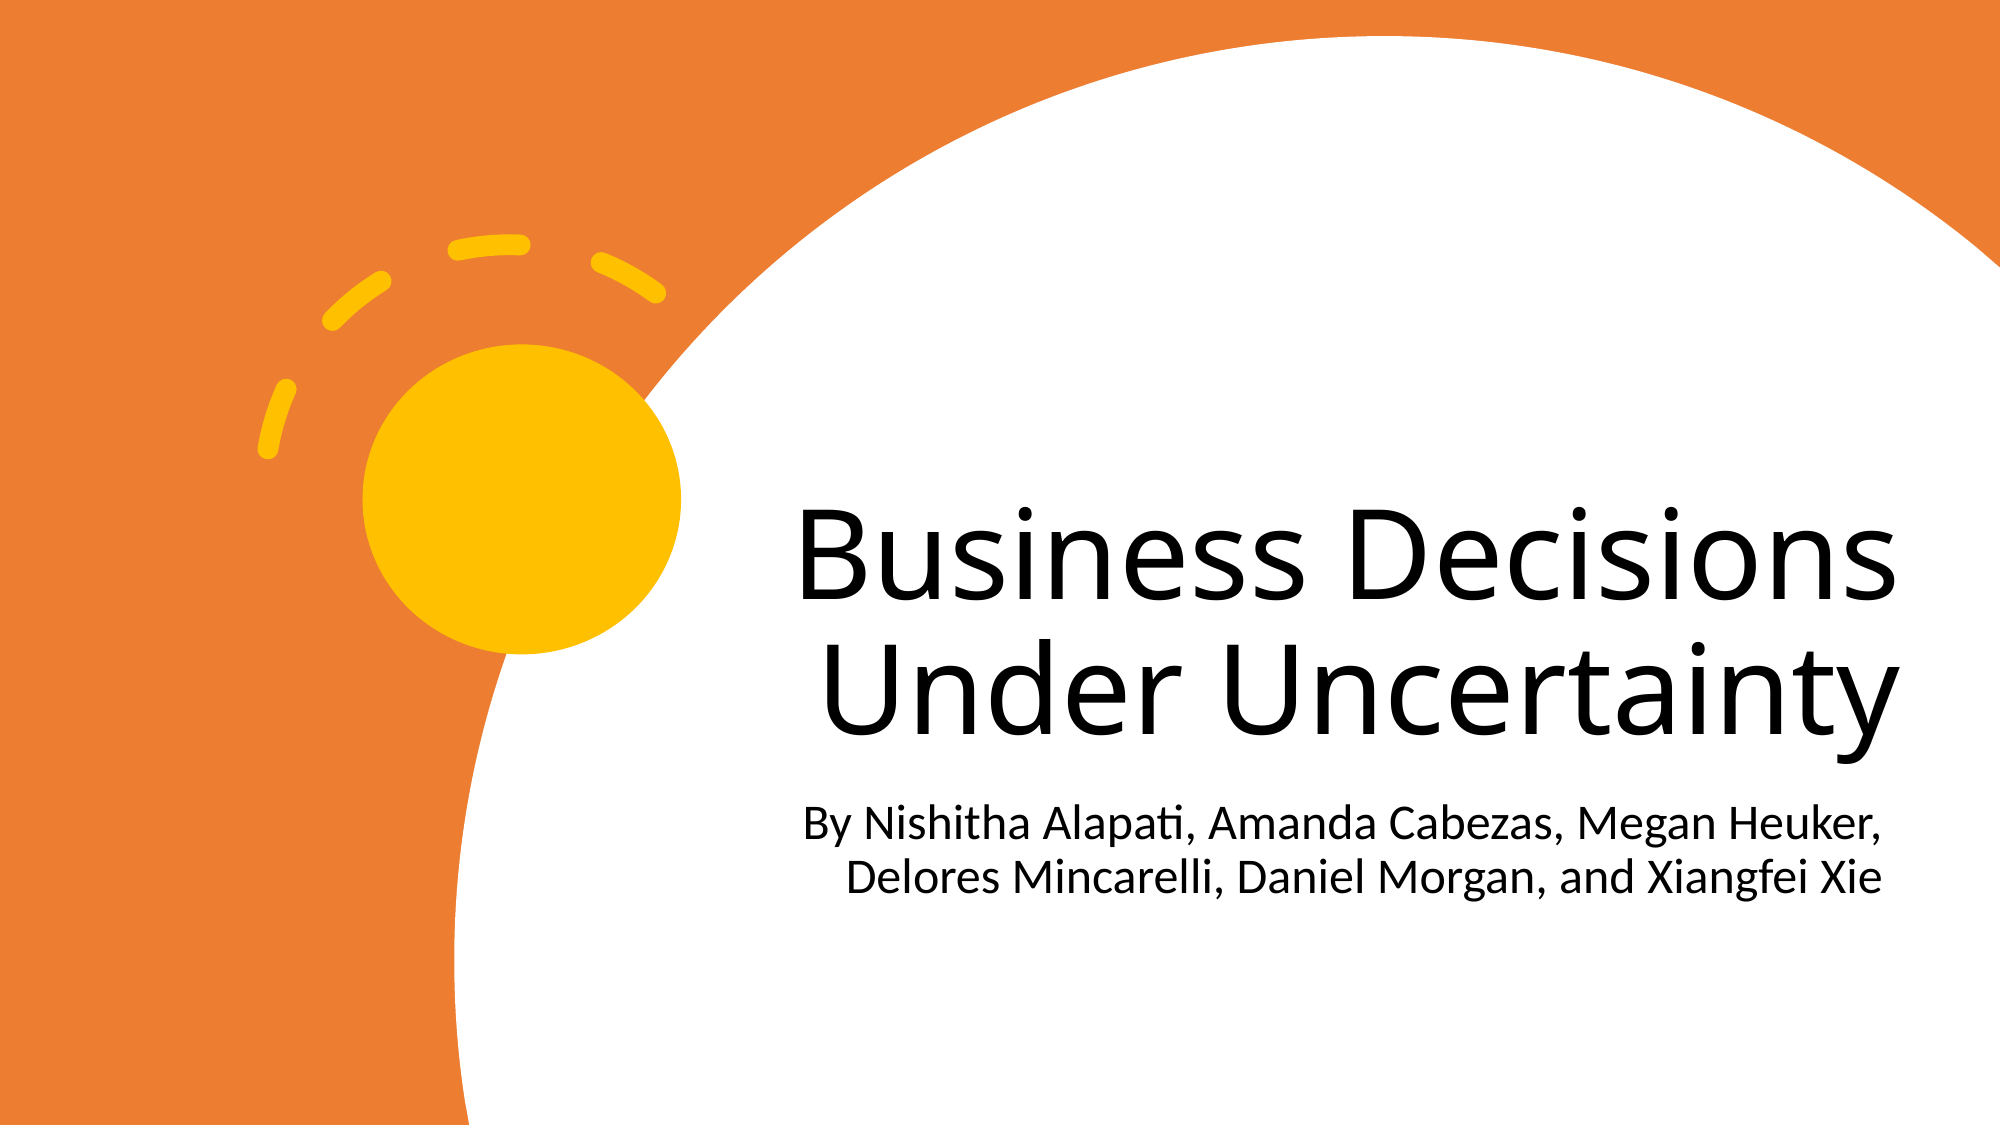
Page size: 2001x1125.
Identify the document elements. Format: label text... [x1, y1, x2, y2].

subtitle By Nishitha Alapati, Amanda Cabezas, Megan Heuker, Delores Mincarelli, Daniel Morgan, and Xiangfei Xie [643, 788, 1898, 1008]
text_box [361, 373, 662, 656]
text_box [453, 35, 2000, 1125]
title Business Decisions Under Uncertainty [662, 318, 1917, 770]
text_box [0, 0, 2000, 1125]
text_box [267, 244, 676, 490]
